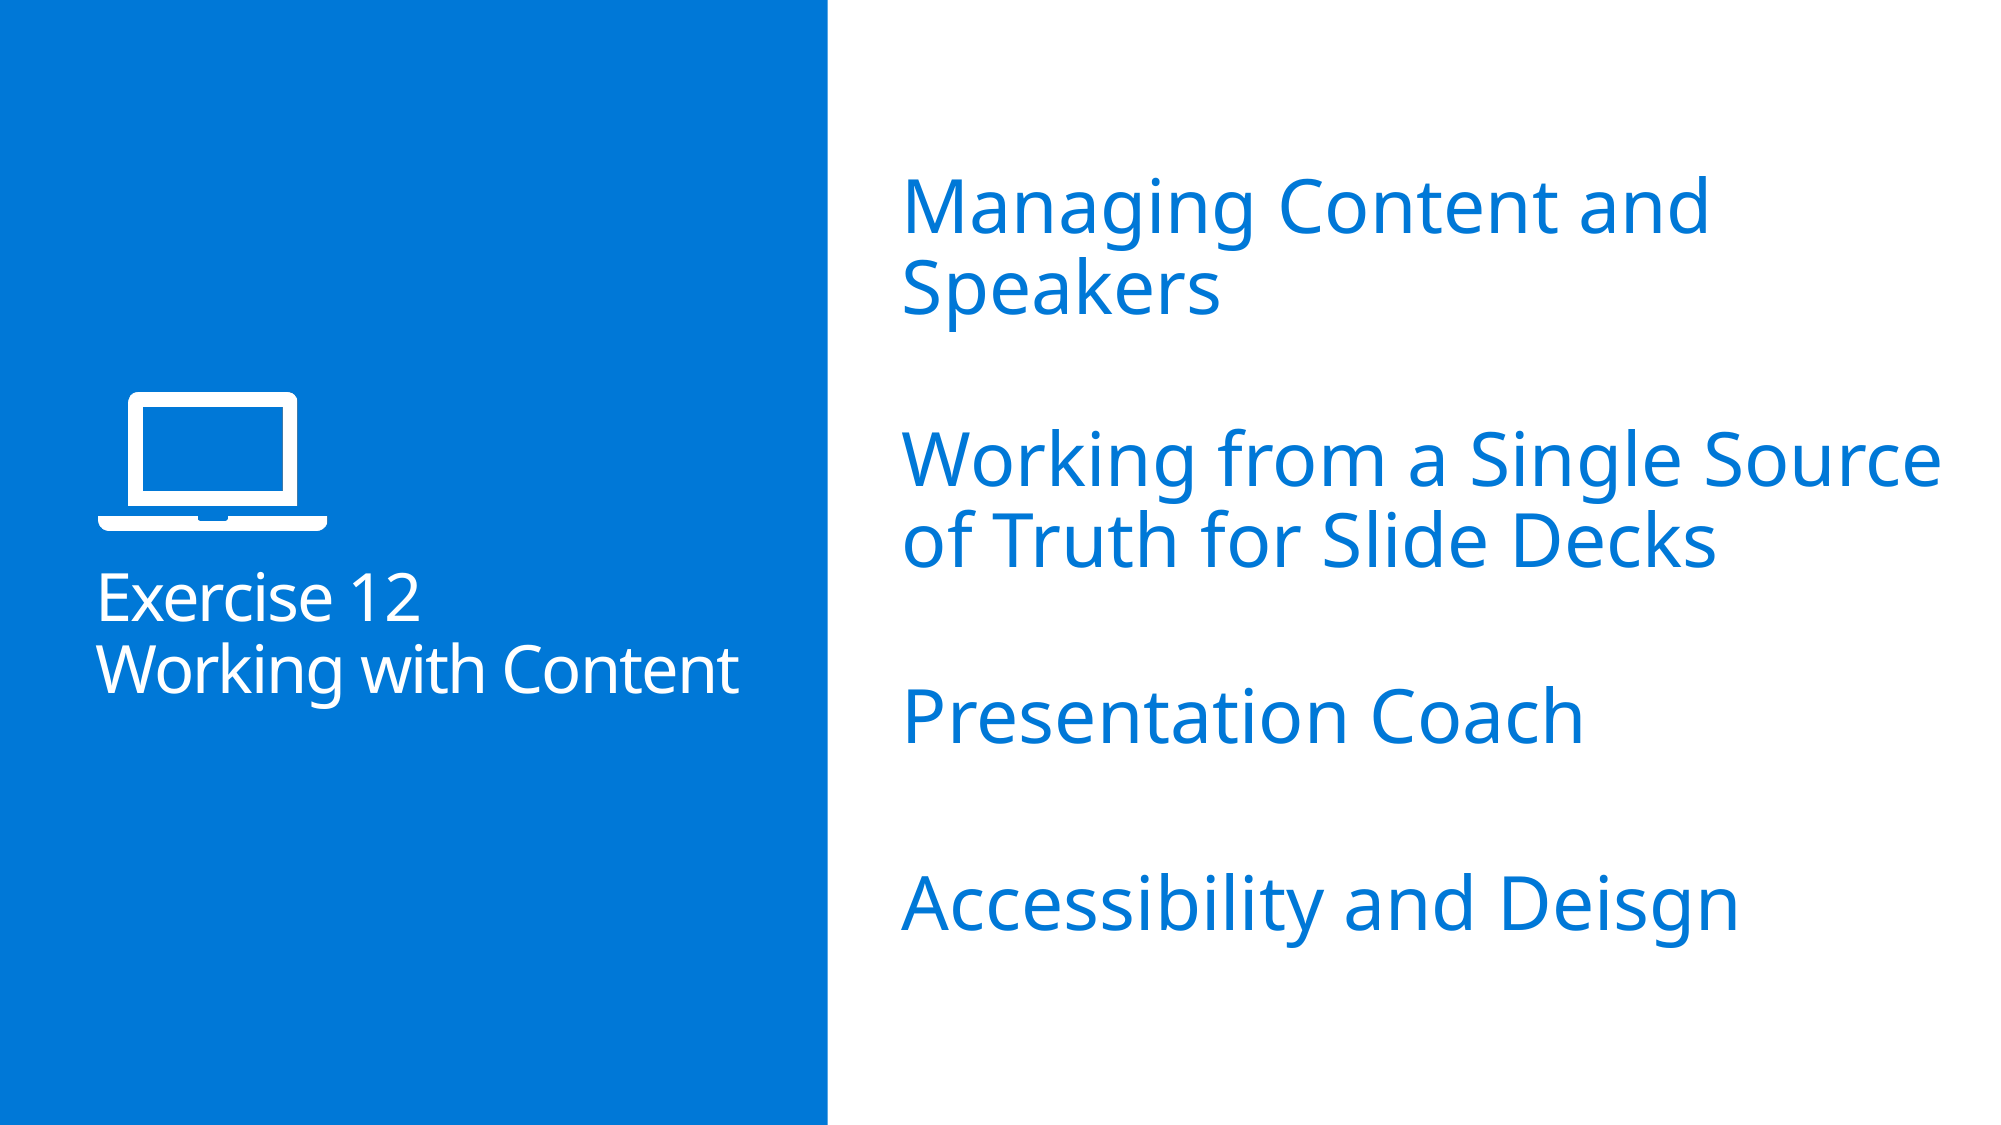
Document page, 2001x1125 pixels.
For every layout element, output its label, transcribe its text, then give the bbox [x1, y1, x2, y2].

title Exercise 12 Working with Content [71, 549, 830, 792]
text_box Managing Content and Speakers Working from a Single Source of Truth for Slide Decks Presentation Coach Accessibility and Deisgn [871, 144, 2000, 1053]
picture [93, 342, 332, 581]
